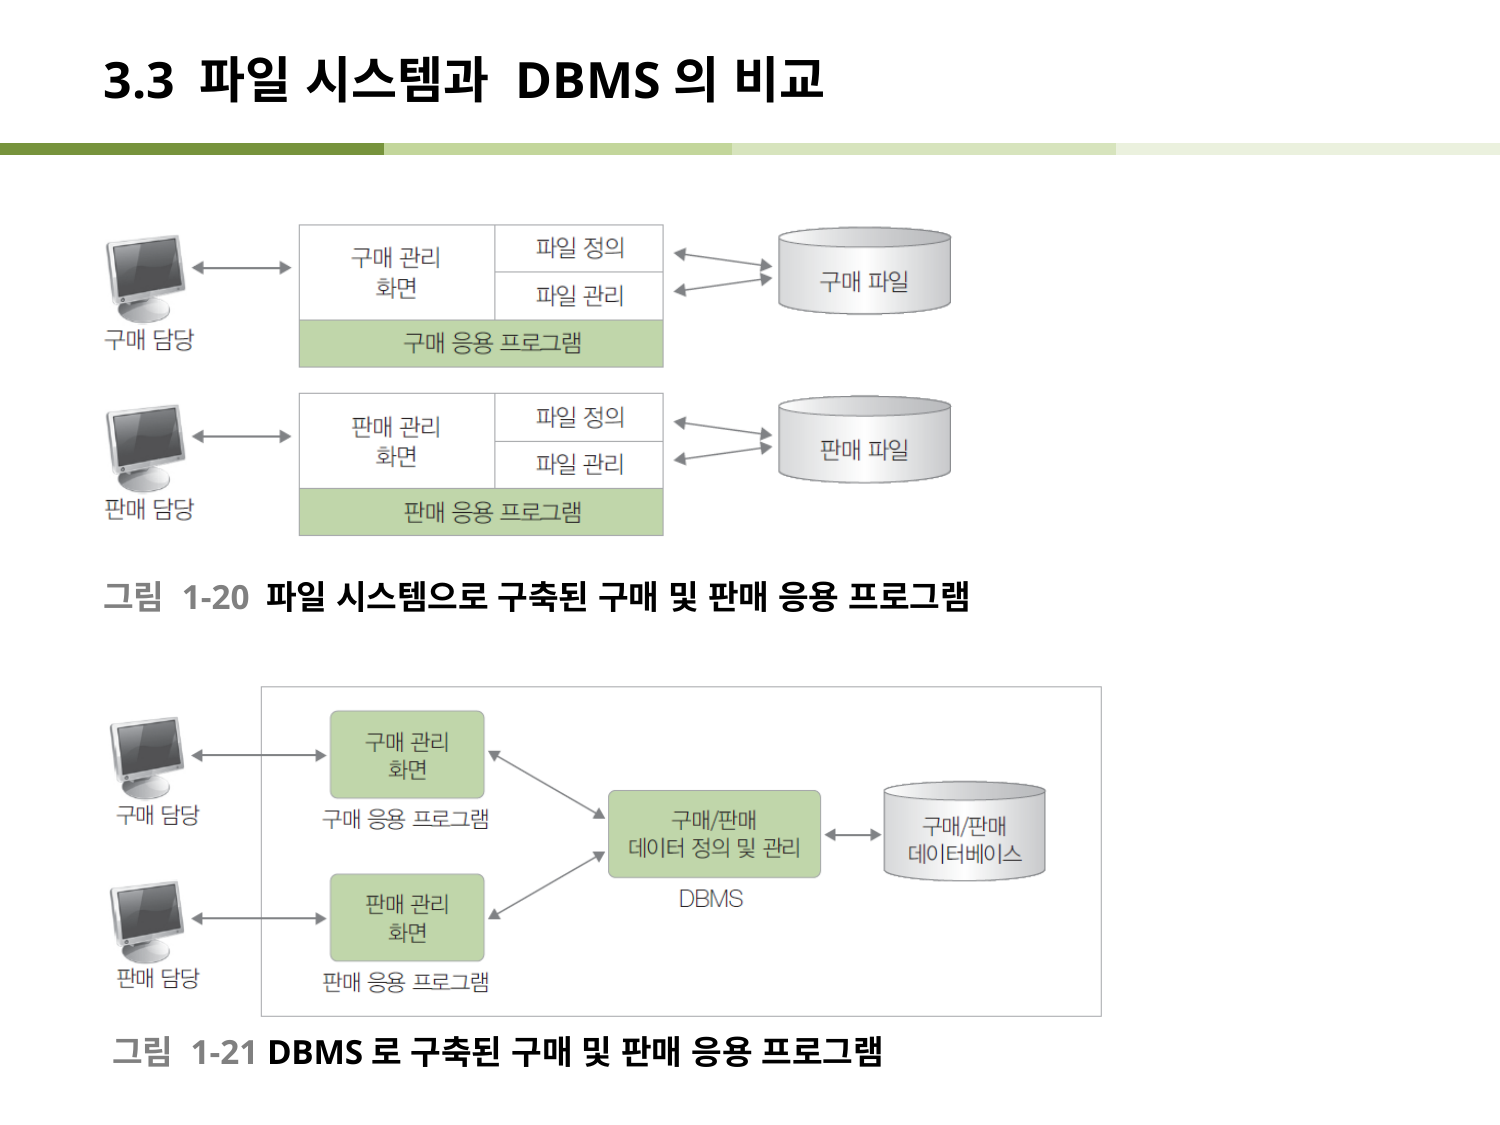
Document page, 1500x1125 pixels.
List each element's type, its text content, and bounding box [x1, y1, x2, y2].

text_box 그림 1-20 파일 시스템으로 구축된 구매 및 판매 응용 프로그램 [88, 572, 396, 620]
text_box 그림 1-21 DBMS로 구축된 구매 및 판매 응용 프로그램 [97, 1030, 405, 1075]
picture [100, 674, 1110, 1024]
picture [88, 195, 963, 547]
title 3.3 파일 시스템과 DBMS의 비교 [88, 32, 1330, 124]
